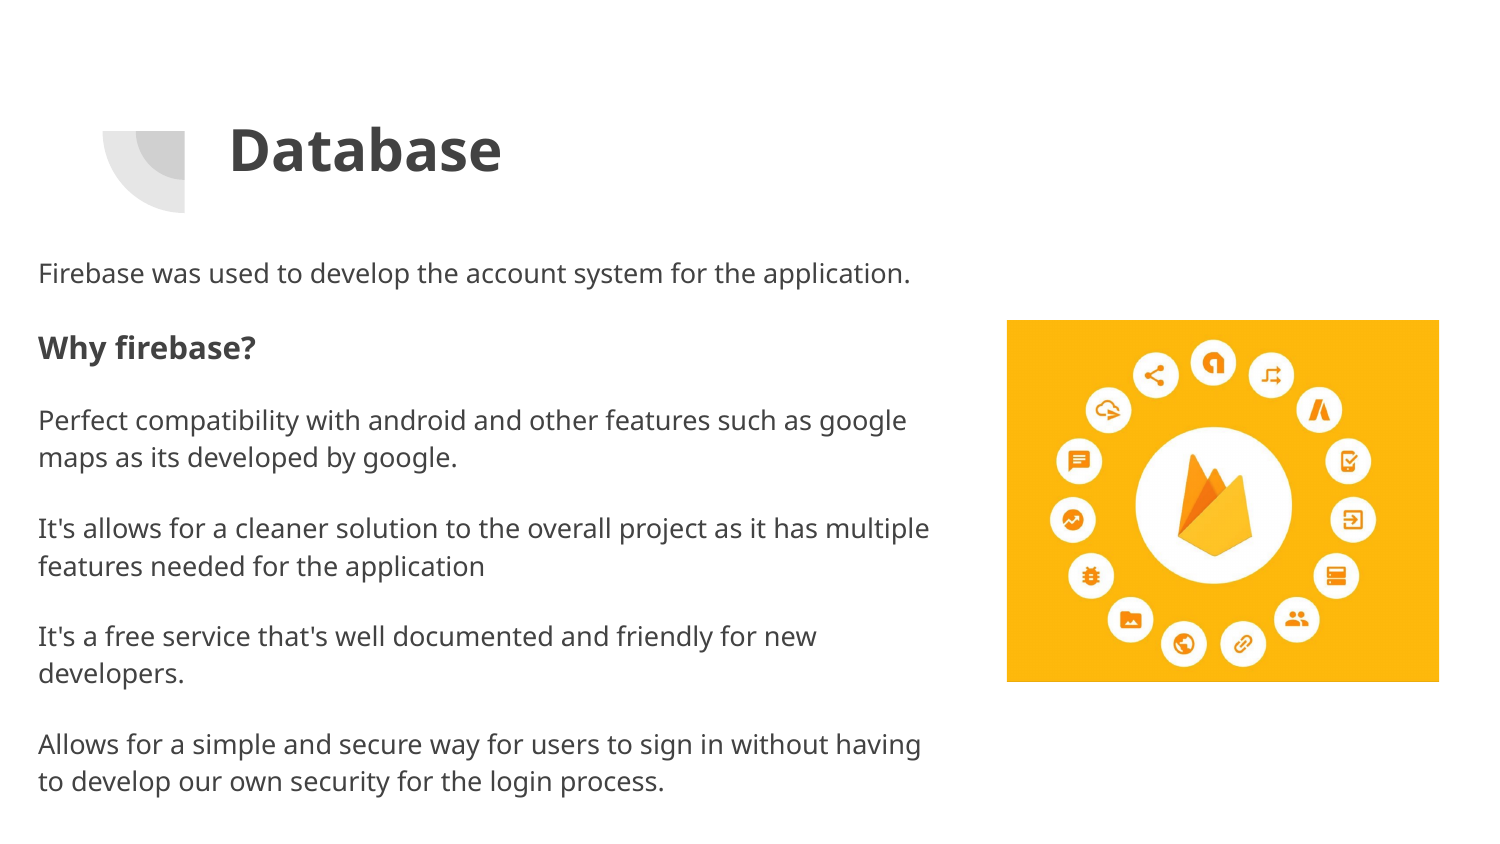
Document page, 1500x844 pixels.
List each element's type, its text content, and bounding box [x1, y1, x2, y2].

title Database [213, 98, 1368, 263]
list Firebase was used to develop the account system for the application. Why firebase? Perfect compatibility with android and other features such as google maps as its developed by google. It's allows for a cleaner solution to the overall project as it has multiple features needed for the application It's a free service that's well documented and friendly for new developers. Allows for a simple and secure way for users to sign in without having to develop our own security for the login process. [23, 236, 970, 828]
picture [1006, 319, 1440, 682]
